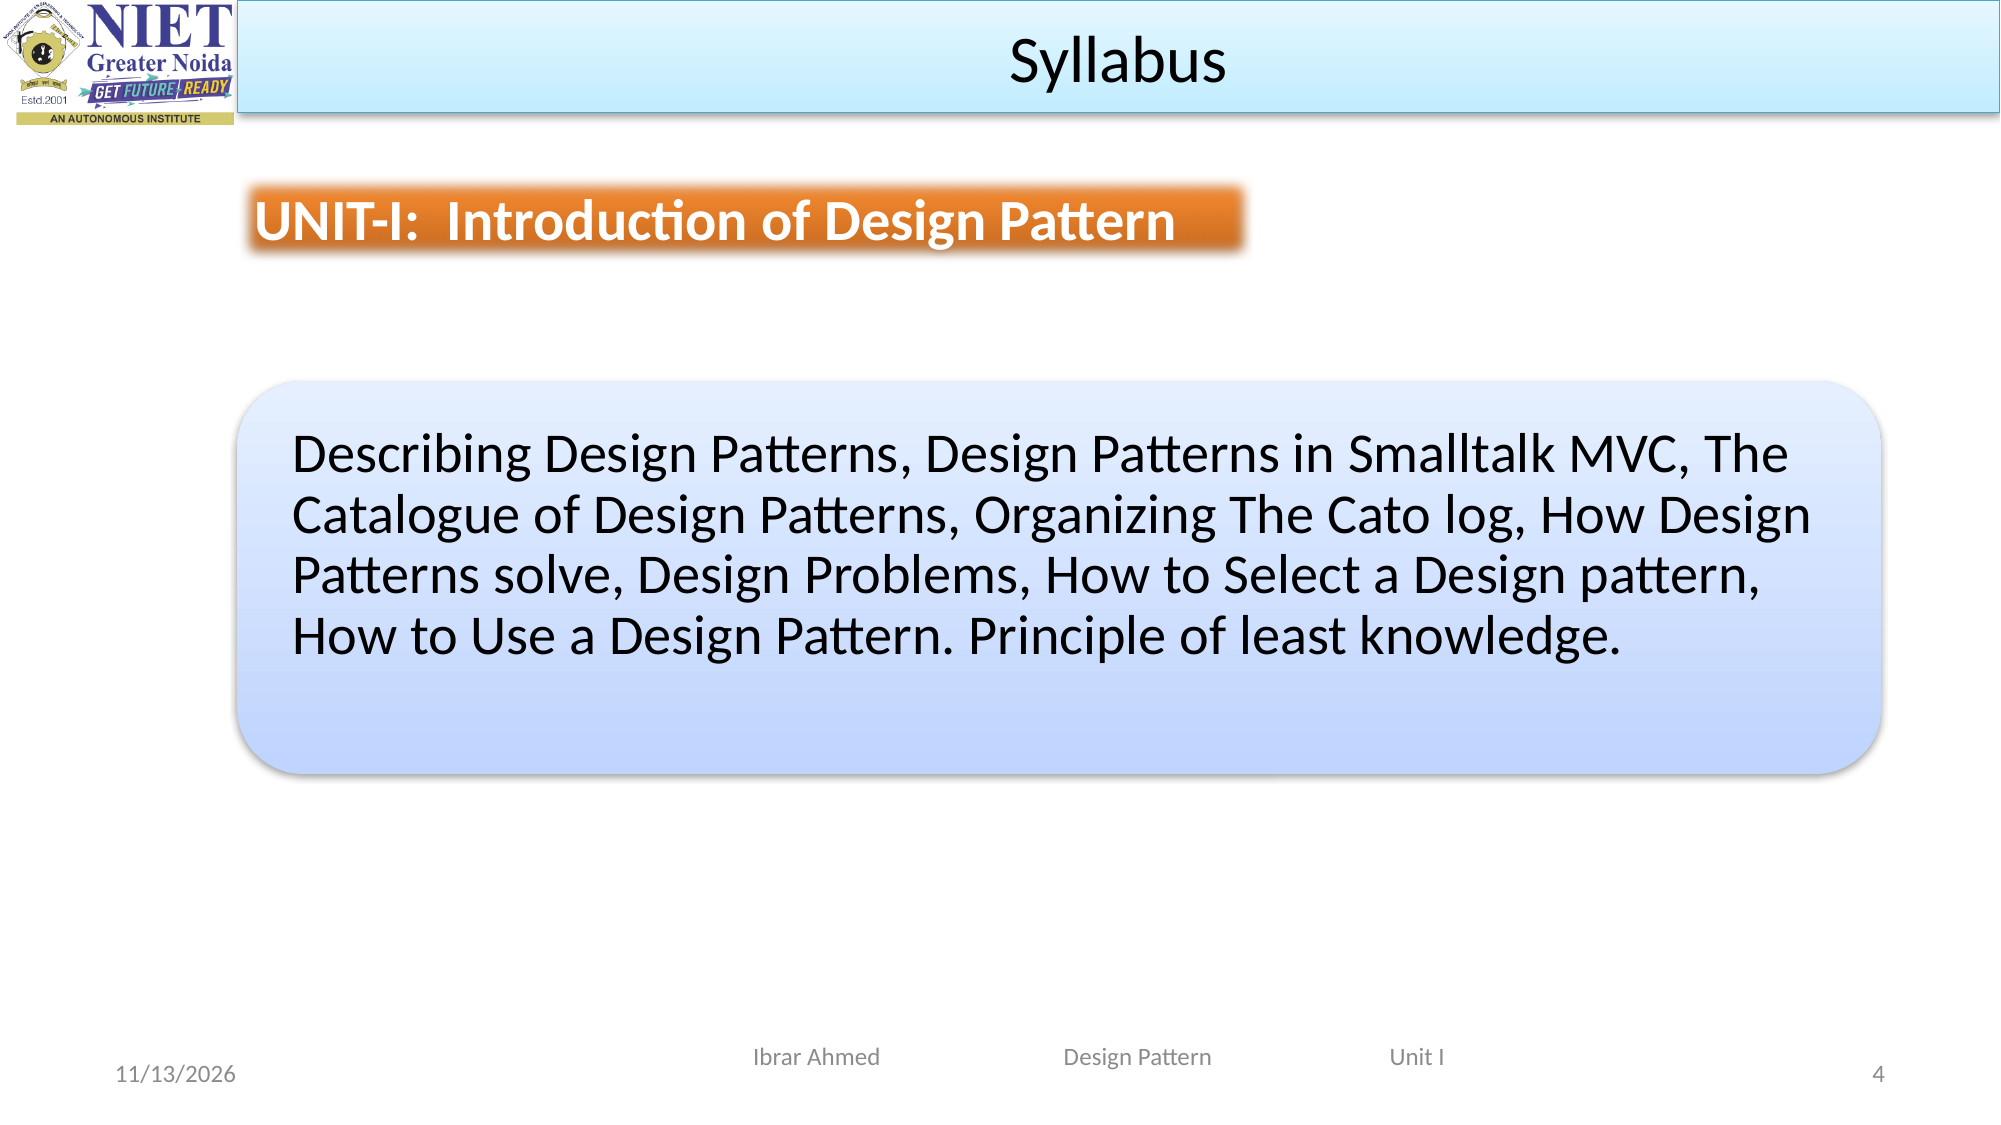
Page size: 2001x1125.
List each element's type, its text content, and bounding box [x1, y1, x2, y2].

picture [3, 2, 234, 125]
text_box UNIT-I: Introduction of Design Pattern [260, 196, 1234, 241]
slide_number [99, 1042, 567, 1103]
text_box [237, 353, 1882, 879]
footer Ibrar Ahmed Design Pattern Unit I [712, 1025, 1488, 1085]
text_box Syllabus [237, 0, 2000, 113]
slide_number 4 [1433, 1042, 1900, 1103]
